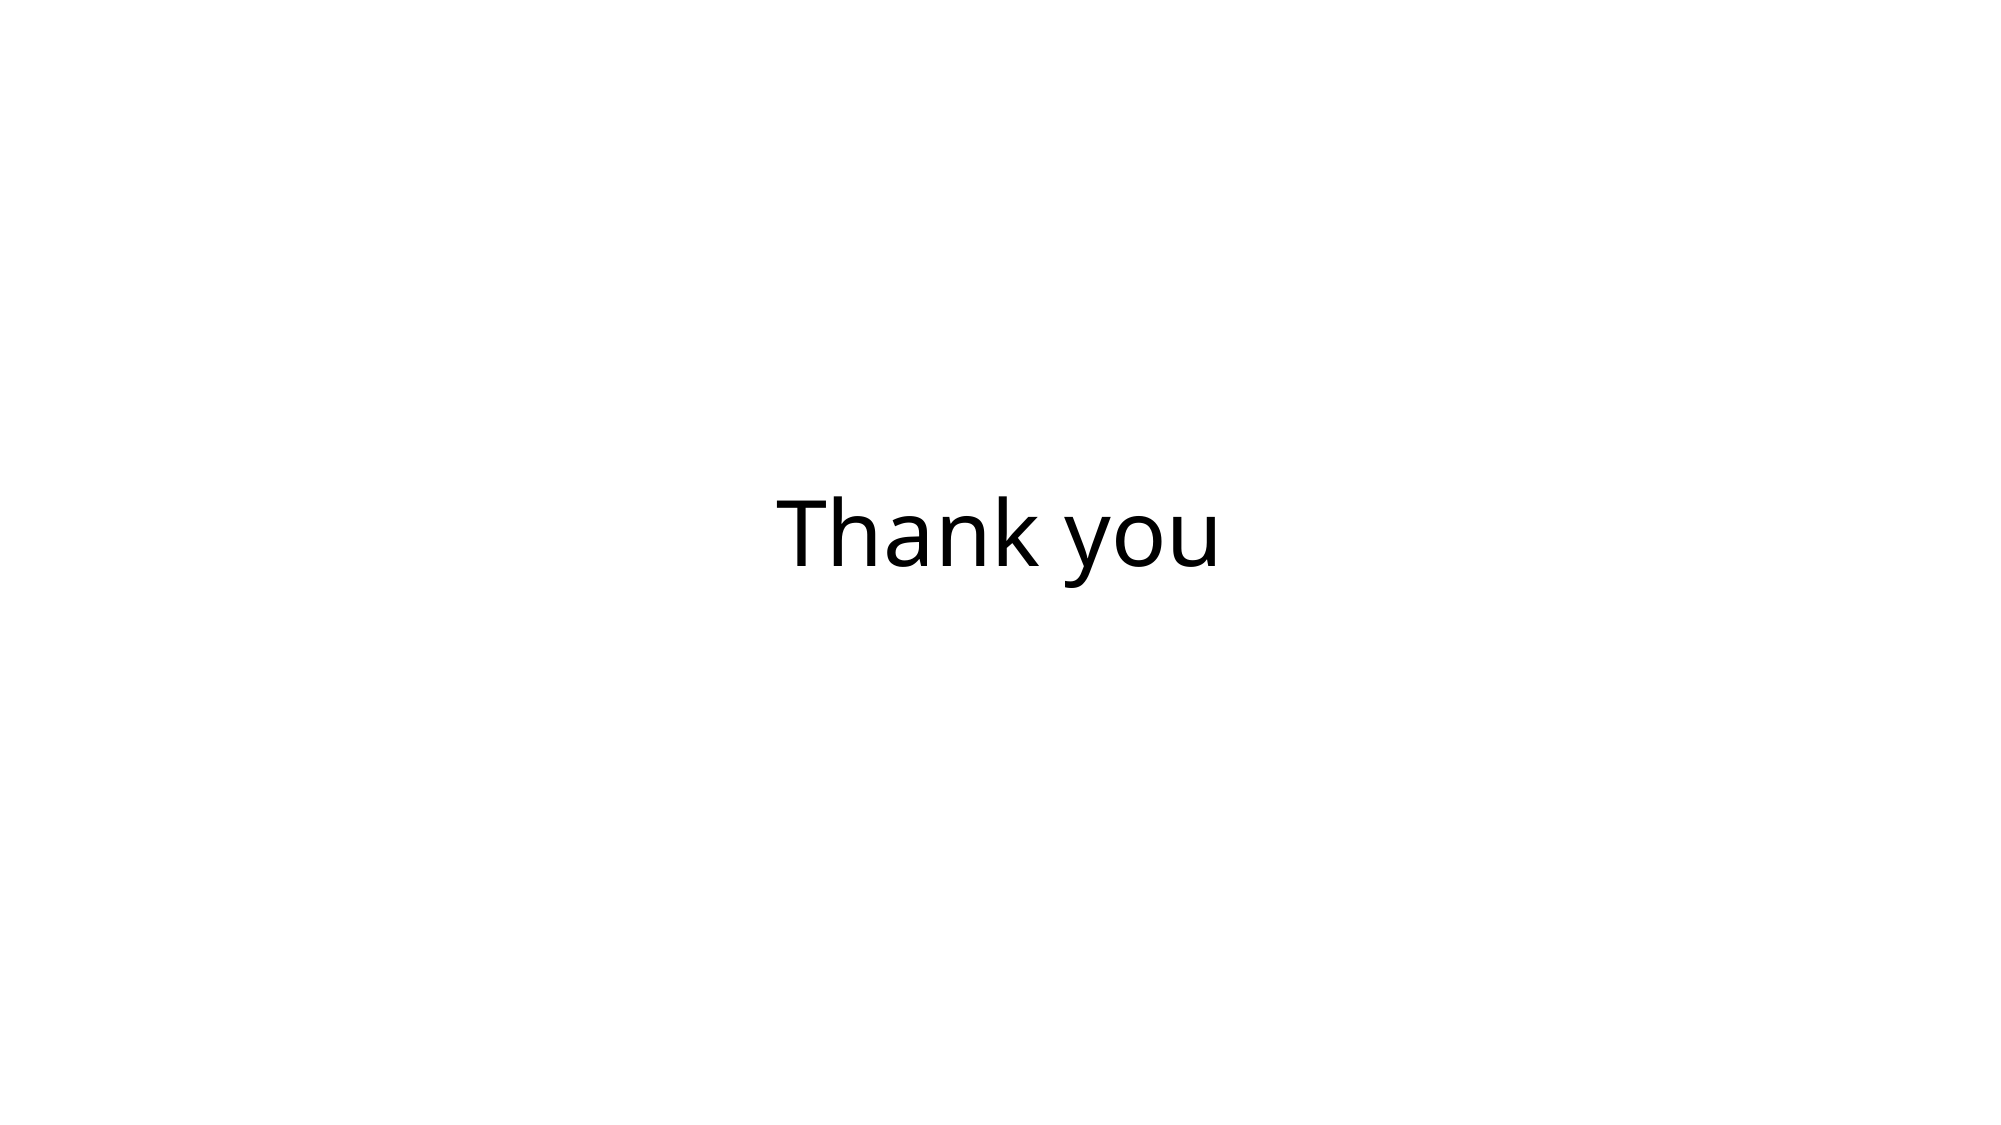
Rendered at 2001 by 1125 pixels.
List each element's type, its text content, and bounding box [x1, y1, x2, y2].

title Thank you [137, 450, 1863, 624]
